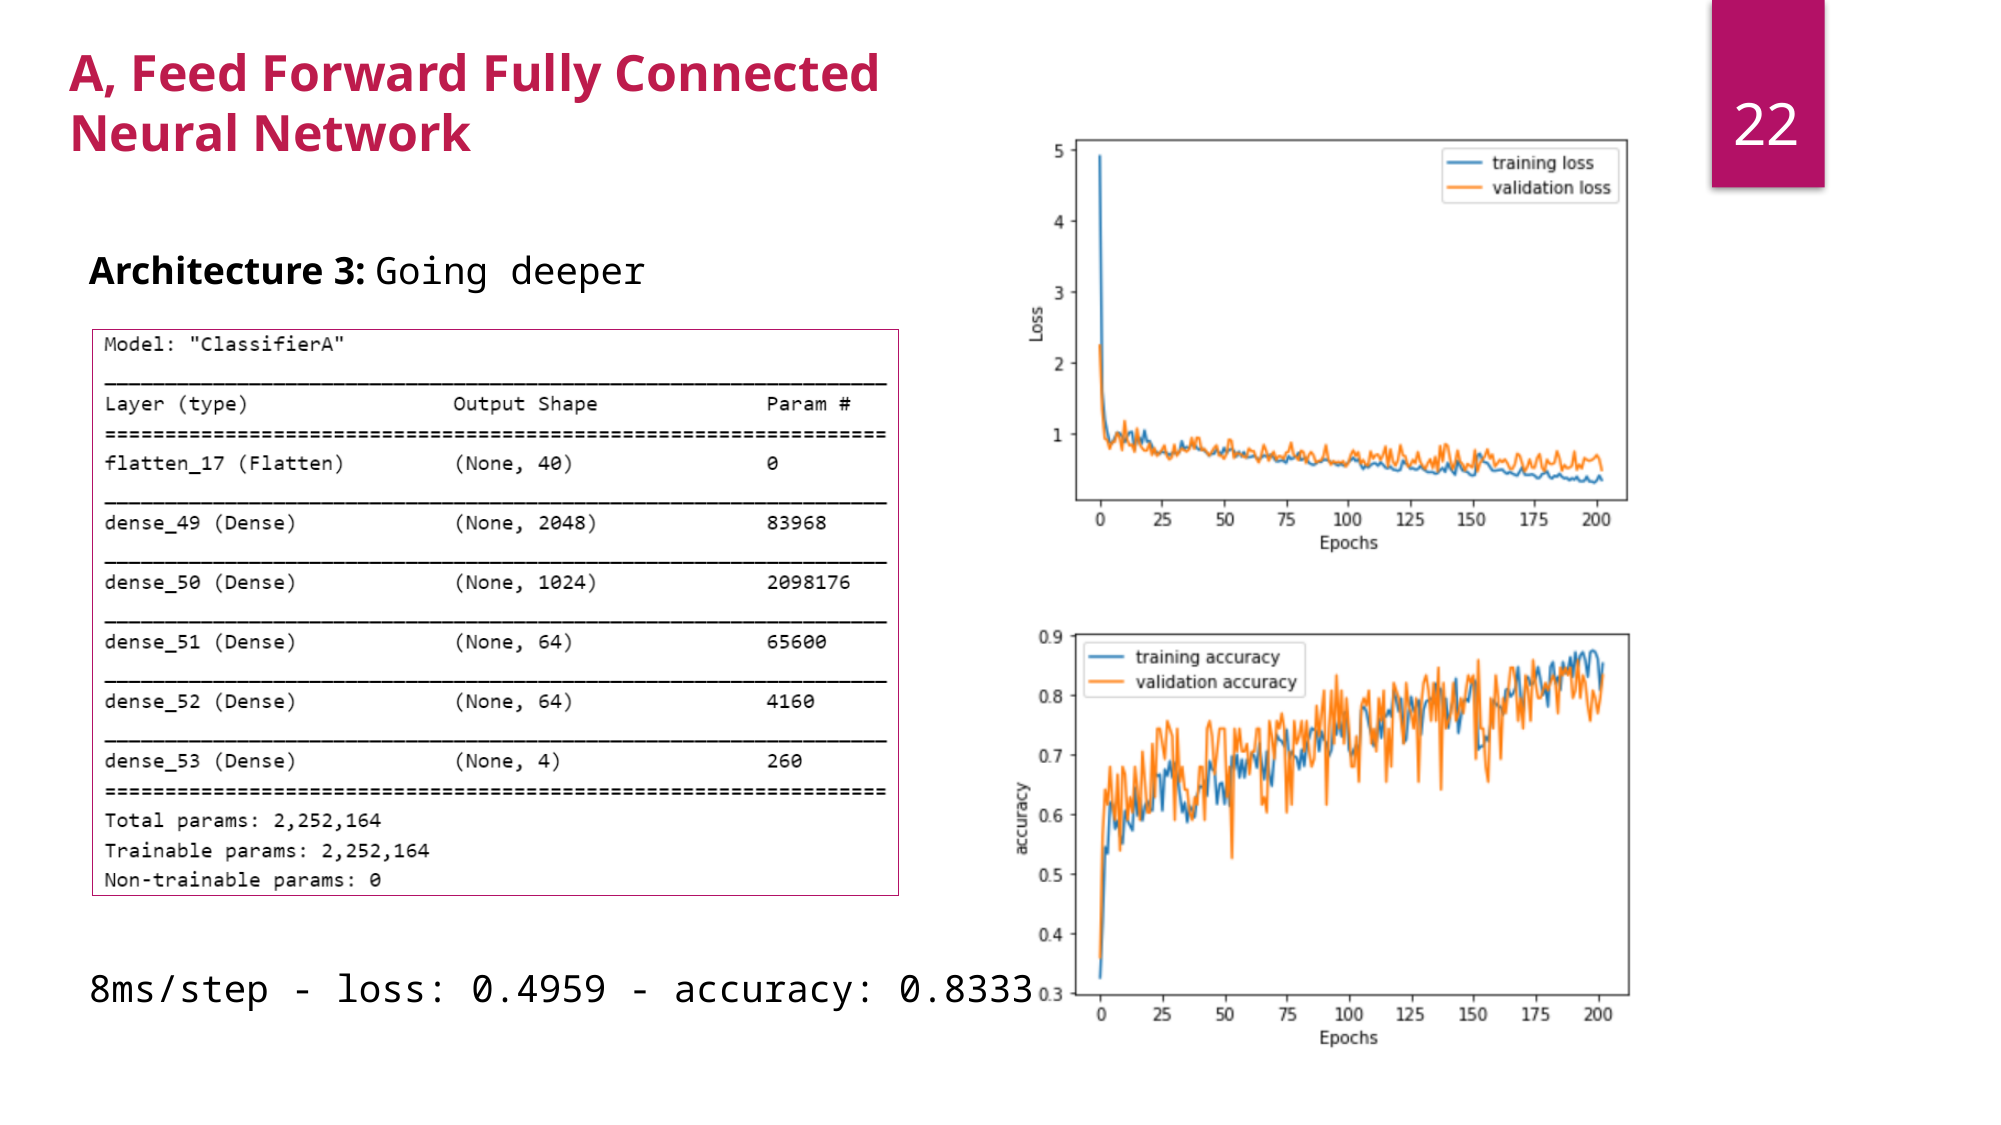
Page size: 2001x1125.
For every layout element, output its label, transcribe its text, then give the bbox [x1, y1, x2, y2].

picture [92, 329, 899, 896]
text_box A, Feed Forward Fully Connected Neural Network [54, 34, 1055, 170]
slide_number 22 [1698, 48, 1836, 175]
text_box Architecture 3: Going deeper [74, 239, 1015, 300]
text_box 8ms/step - loss: 0.4959 - accuracy: 0.8333 [74, 958, 993, 1018]
picture [1020, 123, 1663, 560]
picture [999, 612, 1676, 1055]
